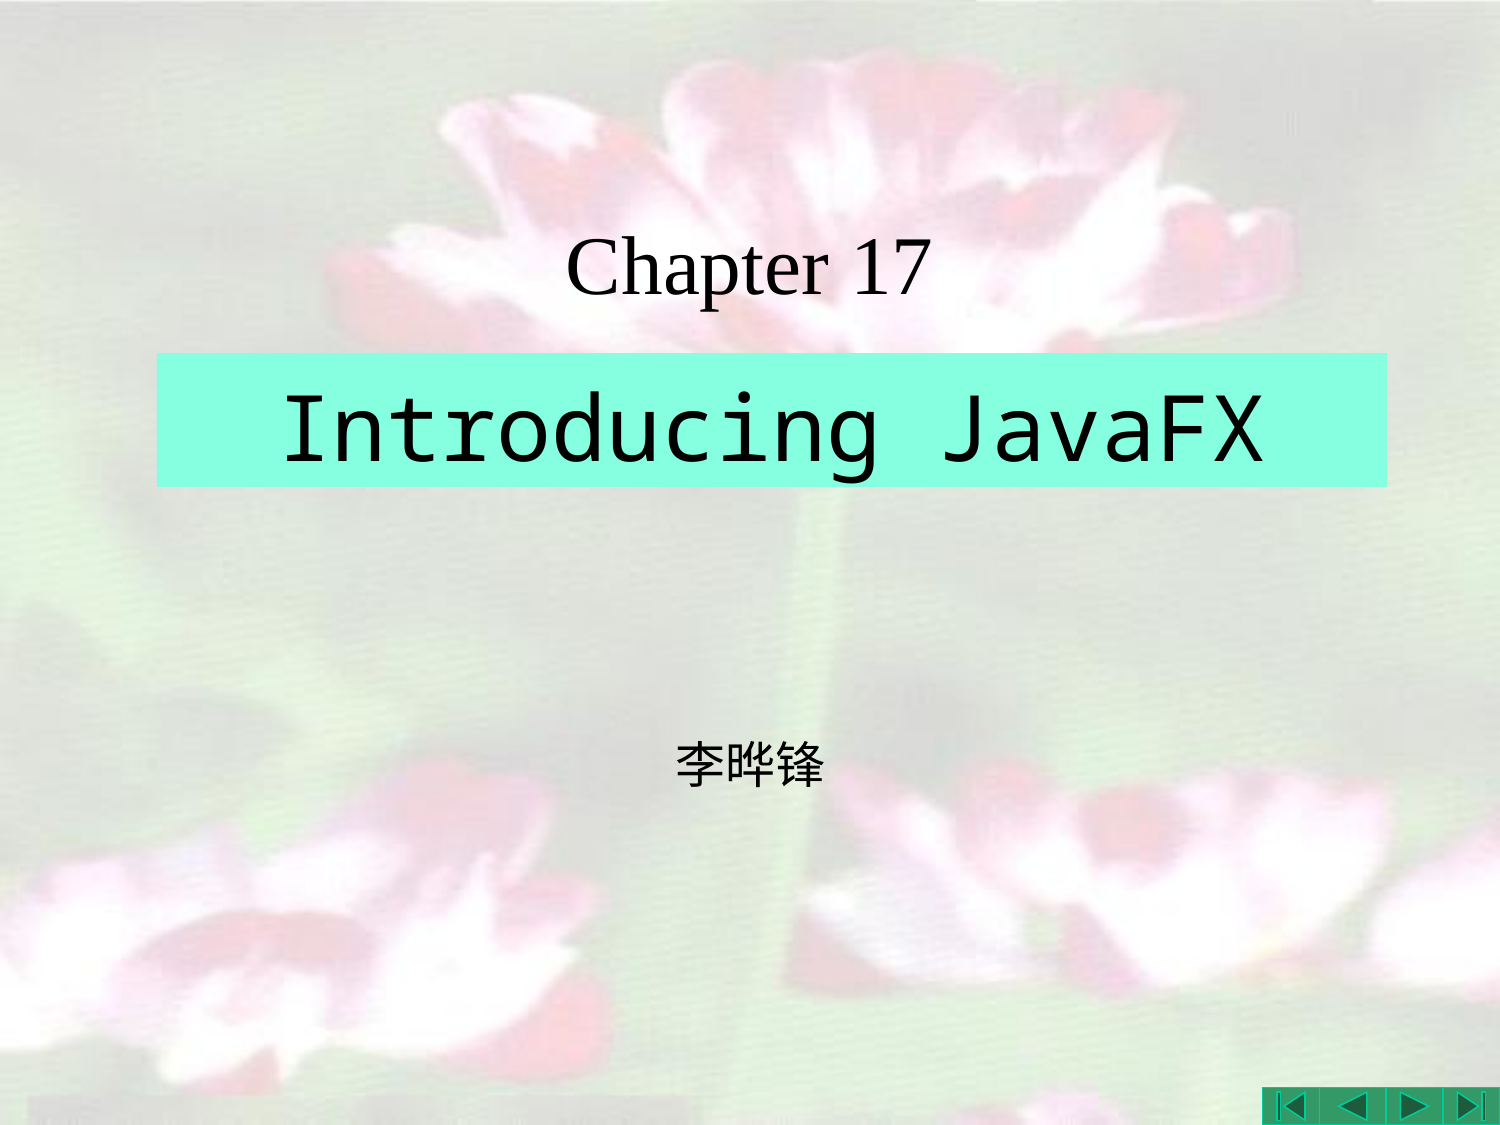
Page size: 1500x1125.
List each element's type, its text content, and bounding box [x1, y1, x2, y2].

title Chapter 17 [112, 140, 1388, 382]
picture [0, 0, 1500, 1125]
subtitle 李晔锋 [225, 726, 1275, 1014]
text_box Introducing JavaFX [156, 353, 1388, 487]
